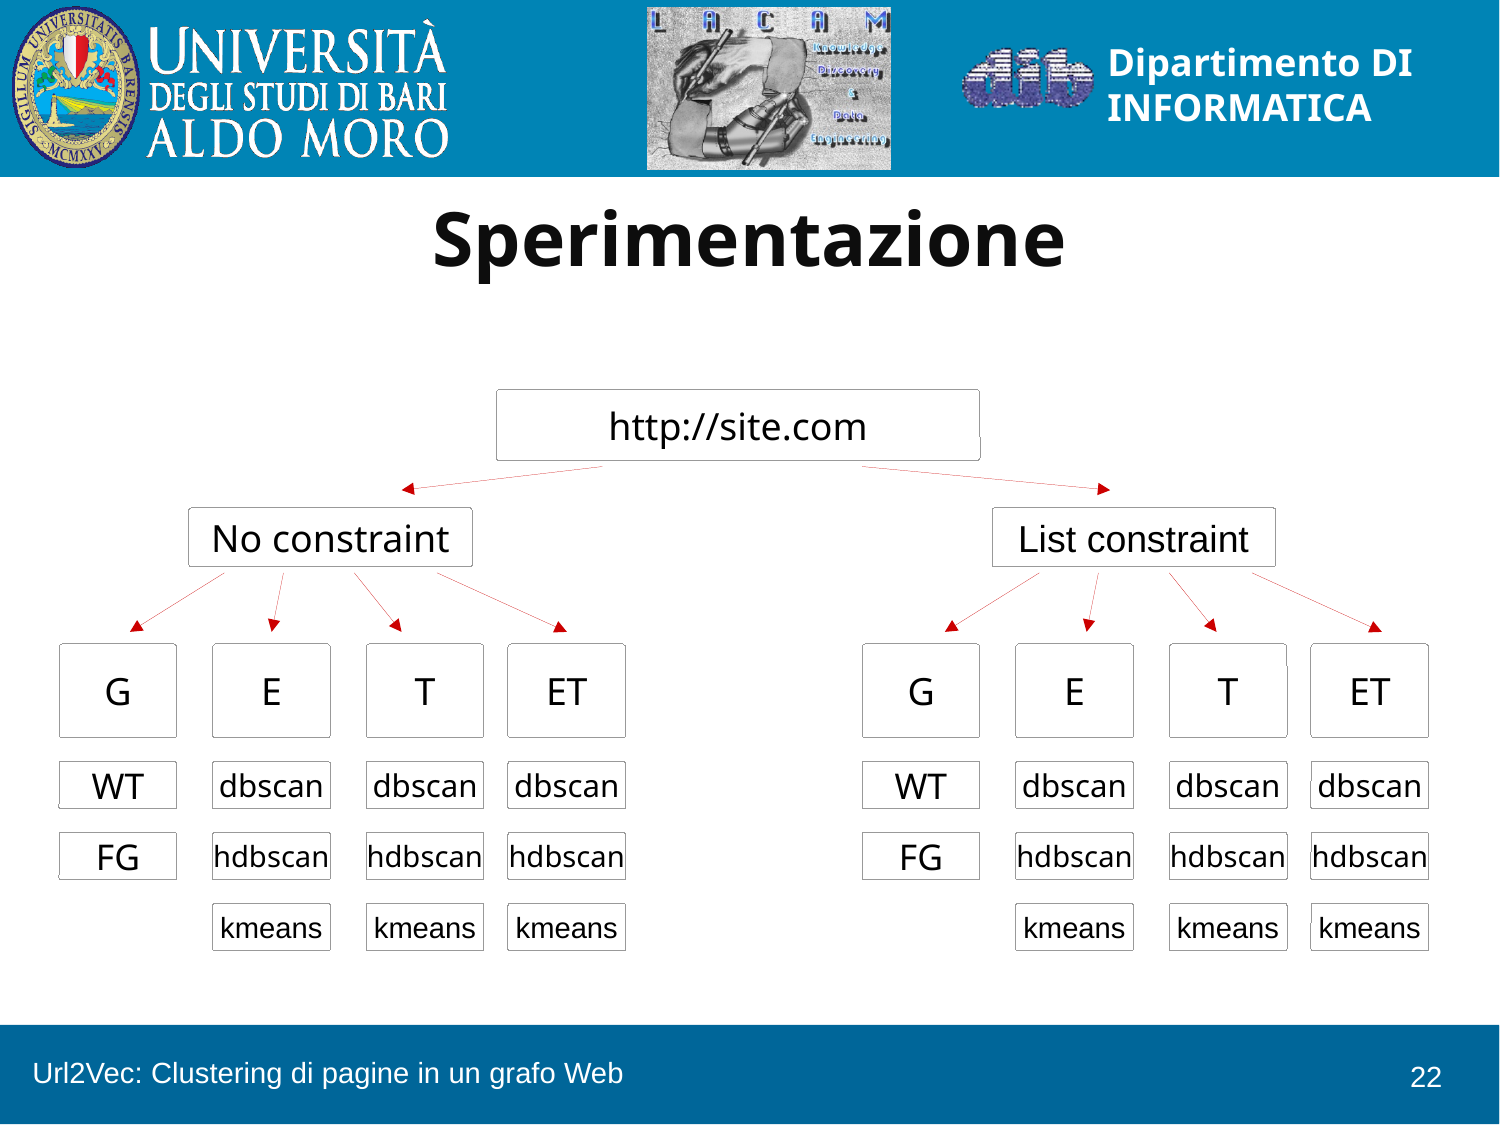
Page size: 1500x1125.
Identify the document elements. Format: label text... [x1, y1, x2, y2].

text_box dbscan [1310, 761, 1429, 809]
picture [1041, 49, 1093, 107]
picture [228, 84, 232, 110]
text_box kmeans [507, 903, 626, 951]
text_box E [1015, 643, 1134, 738]
picture [345, 119, 377, 157]
picture [151, 27, 187, 74]
picture [398, 83, 414, 110]
text_box kmeans [366, 903, 484, 951]
picture [323, 84, 327, 110]
text_box http://site.com [496, 389, 981, 461]
picture [214, 120, 242, 157]
text_box [354, 572, 402, 632]
text_box WT [862, 761, 980, 809]
picture [257, 84, 273, 110]
picture [278, 84, 294, 110]
text_box hdbscan [1015, 832, 1134, 880]
text_box 22 [1395, 1050, 1495, 1088]
picture [963, 49, 1043, 107]
picture [380, 84, 395, 110]
picture [246, 30, 279, 71]
picture [299, 84, 318, 110]
picture [285, 30, 306, 72]
picture [388, 30, 415, 72]
text_box [436, 572, 567, 633]
picture [13, 7, 139, 167]
picture [439, 84, 445, 110]
picture [151, 84, 171, 110]
text_box hdbscan [366, 832, 484, 880]
text_box FG [862, 832, 980, 880]
text_box dbscan [1169, 761, 1288, 809]
text_box Url2Vec: Clustering di pagine in un grafo Web [17, 1046, 797, 1113]
picture [304, 121, 325, 156]
picture [375, 31, 383, 72]
picture [250, 119, 281, 157]
picture [648, 8, 890, 169]
text_box [862, 466, 1111, 496]
picture [233, 31, 239, 72]
text_box [1082, 572, 1099, 632]
text_box [129, 572, 225, 632]
text_box [401, 466, 603, 495]
text_box kmeans [212, 903, 331, 951]
text_box G [59, 643, 177, 738]
text_box [267, 572, 284, 632]
text_box T [1169, 643, 1288, 738]
text_box [1251, 572, 1382, 633]
picture [325, 121, 338, 156]
picture [415, 30, 444, 72]
text_box T [366, 643, 484, 738]
picture [212, 84, 227, 110]
picture [188, 83, 207, 110]
text_box E [212, 643, 331, 738]
picture [418, 84, 436, 110]
picture [363, 84, 367, 110]
picture [244, 83, 254, 110]
text_box kmeans [1015, 903, 1134, 951]
picture [192, 30, 223, 73]
text_box [1169, 572, 1217, 632]
picture [148, 120, 175, 157]
text_box hdbscan [507, 832, 626, 880]
picture [348, 30, 367, 73]
text_box kmeans [1169, 903, 1288, 951]
text_box dbscan [366, 761, 484, 809]
picture [185, 120, 203, 156]
text_box List constraint [992, 507, 1276, 567]
text_box [35, 307, 1465, 455]
text_box No constraint [188, 507, 473, 567]
text_box hdbscan [1310, 832, 1429, 880]
text_box hdbscan [1169, 832, 1288, 880]
picture [340, 84, 359, 110]
text_box dbscan [507, 761, 626, 809]
picture [416, 119, 447, 157]
picture [173, 84, 184, 110]
text_box hdbscan [212, 832, 331, 880]
picture [314, 30, 342, 72]
text_box FG [58, 832, 177, 880]
text_box Sperimentazione [0, 184, 1500, 303]
text_box kmeans [1310, 903, 1429, 951]
picture [385, 120, 409, 156]
text_box WT [58, 761, 177, 809]
text_box dbscan [1015, 761, 1134, 809]
text_box ET [1310, 643, 1429, 738]
text_box G [862, 643, 980, 738]
text_box dbscan [212, 761, 331, 809]
text_box [944, 572, 1040, 632]
text_box ET [507, 643, 626, 738]
